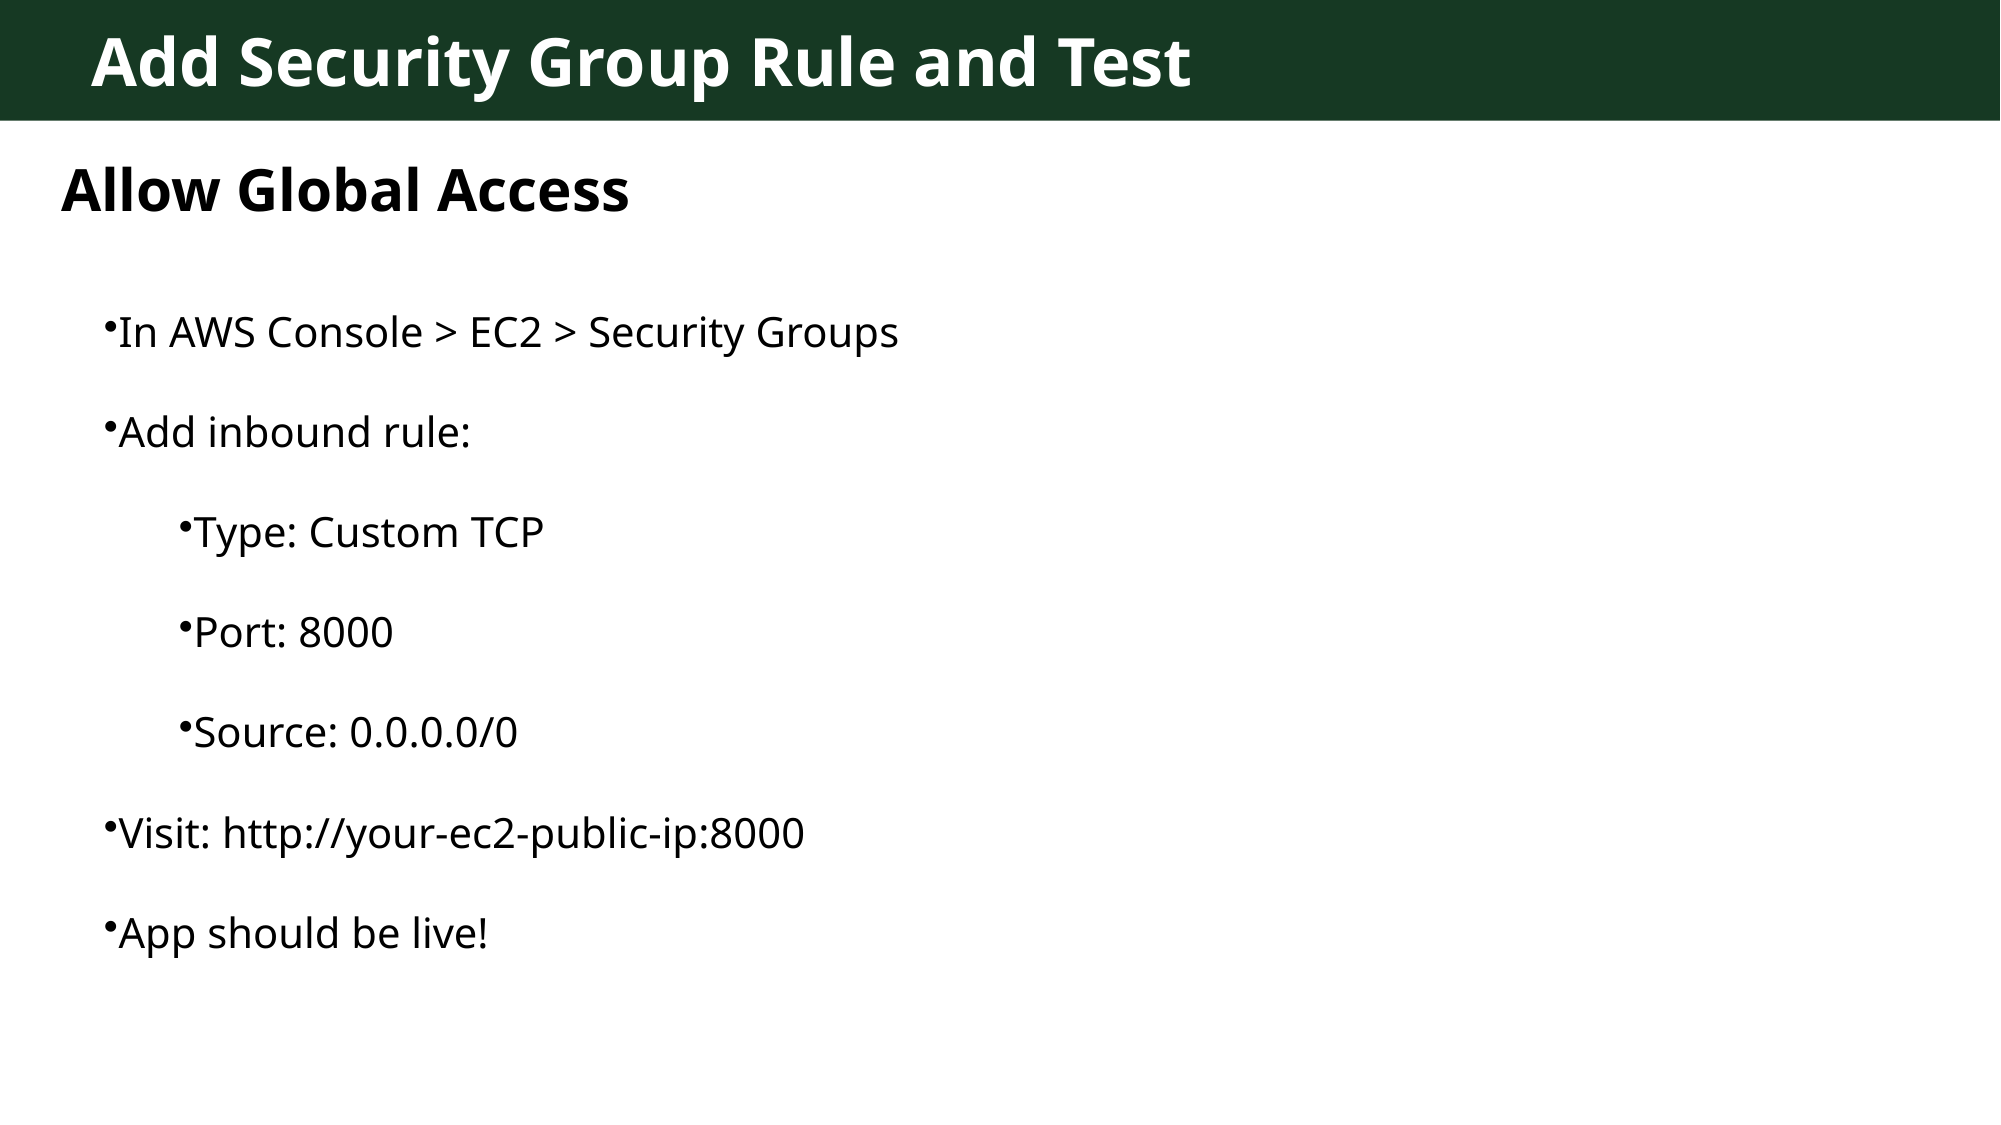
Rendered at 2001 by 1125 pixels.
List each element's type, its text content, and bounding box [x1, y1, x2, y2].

text_box In AWS Console > EC2 > Security Groups Add inbound rule: Type: Custom TCP Port: 8000 Source: 0.0.0.0/0 Visit: http://your-ec2-public-ip:8000 App should be live! [88, 203, 915, 1009]
text_box [0, 0, 2000, 122]
text_box Add Security Group Rule and Test [76, 12, 1209, 108]
text_box Allow Global Access [46, 153, 1806, 246]
